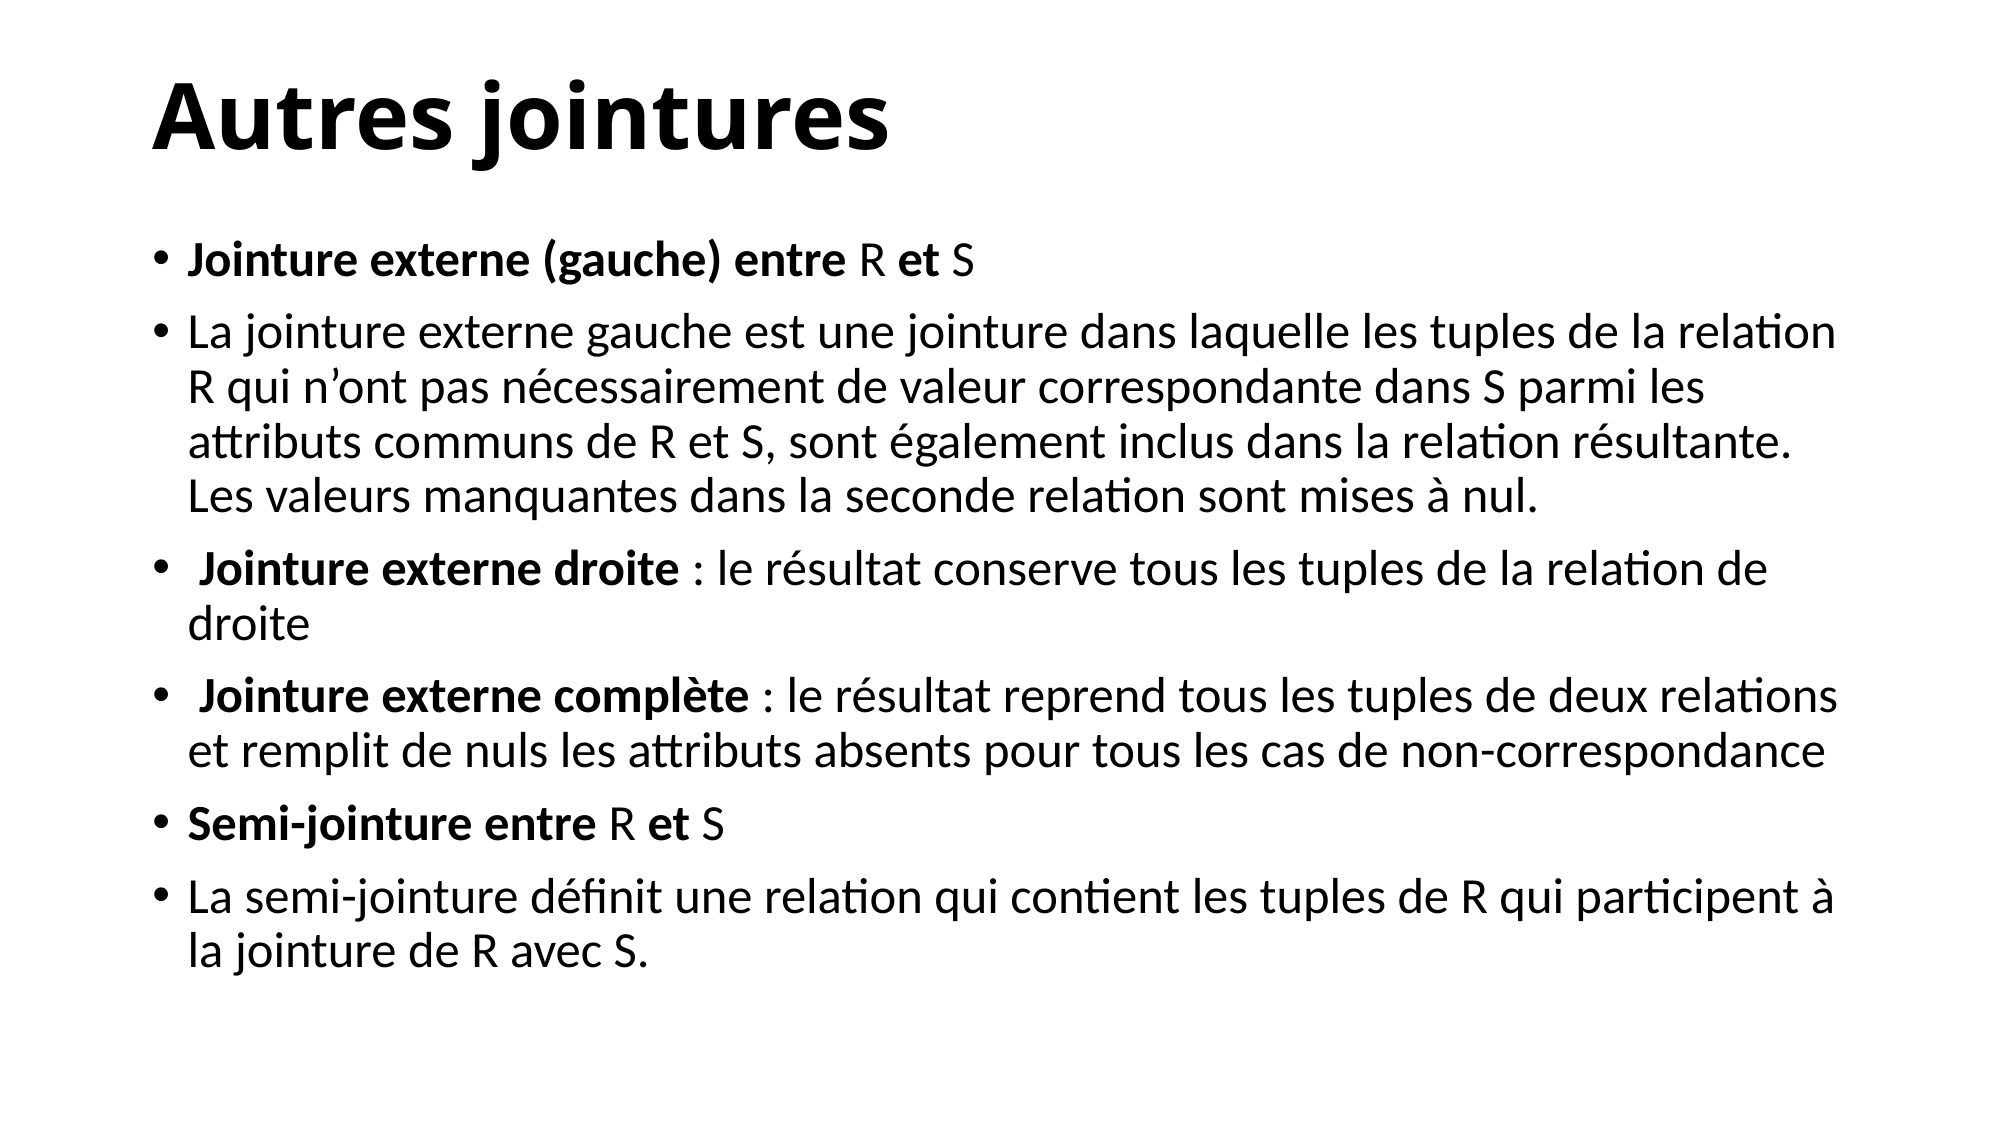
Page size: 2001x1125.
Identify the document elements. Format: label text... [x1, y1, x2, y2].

title Autres jointures [137, 59, 1863, 180]
list Jointure externe (gauche) entre R et S La jointure externe gauche est une jointure dans laquelle les tuples de la relation R qui n’ont pas nécessairement de valeur correspondante dans S parmi les attributs communs de R et S, sont également inclus dans la relation résultante. Les valeurs manquantes dans la seconde relation sont mises à nul. Jointure externe droite : le résultat conserve tous les tuples de la relation de droite Jointure externe complète : le résultat reprend tous les tuples de deux relations et remplit de nuls les attributs absents pour tous les cas de non-correspondance Semi-jointure entre R et S La semi-jointure définit une relation qui contient les tuples de R qui participent à la jointure de R avec S. [137, 224, 1863, 1014]
